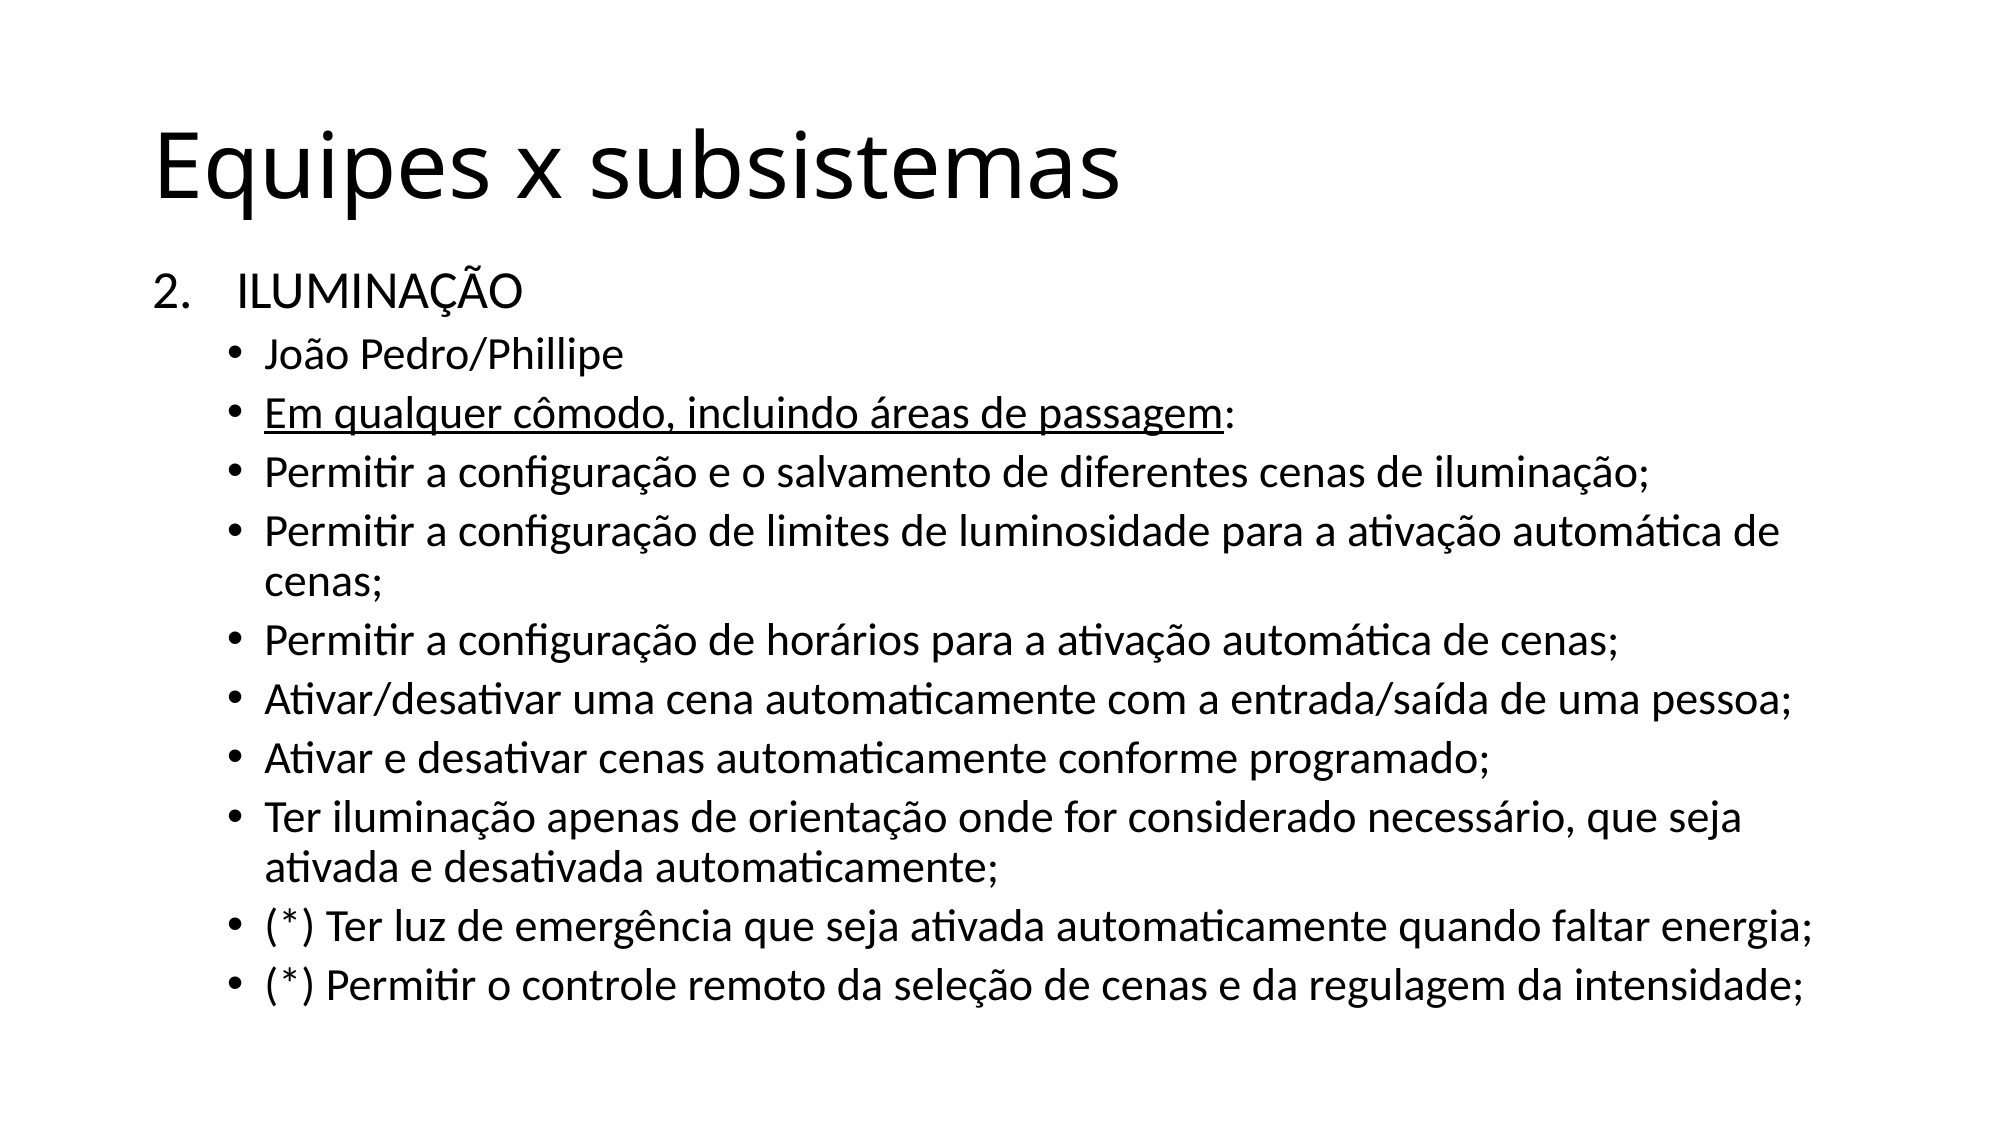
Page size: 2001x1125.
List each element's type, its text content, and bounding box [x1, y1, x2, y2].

list ILUMINAÇÃO João Pedro/Phillipe Em qualquer cômodo, incluindo áreas de passagem: Permitir a configuração e o salvamento de diferentes cenas de iluminação; Permitir a configuração de limites de luminosidade para a ativação automática de cenas; Permitir a configuração de horários para a ativação automática de cenas; Ativar/desativar uma cena automaticamente com a entrada/saída de uma pessoa; Ativar e desativar cenas automaticamente conforme programado; Ter iluminação apenas de orientação onde for considerado necessário, que seja ativada e desativada automaticamente; (*) Ter luz de emergência que seja ativada automaticamente quando faltar energia; (*) Permitir o controle remoto da seleção de cenas e da regulagem da intensidade; [137, 254, 1863, 1105]
title Equipes x subsistemas [137, 59, 1863, 254]
